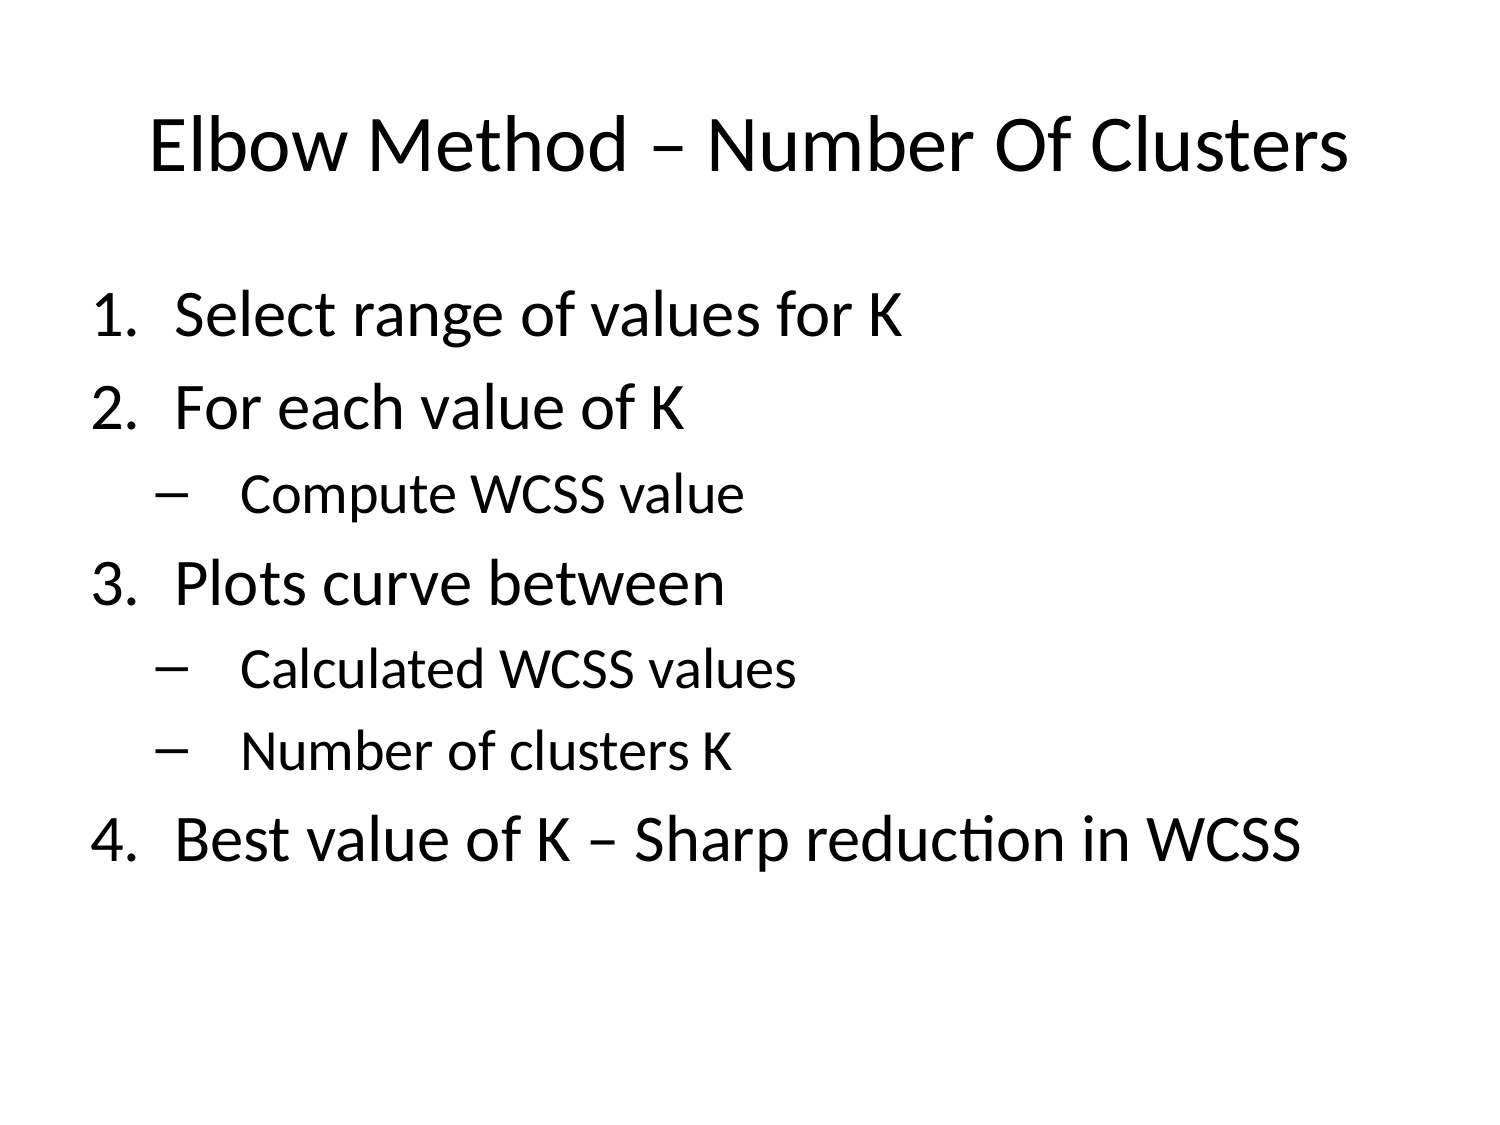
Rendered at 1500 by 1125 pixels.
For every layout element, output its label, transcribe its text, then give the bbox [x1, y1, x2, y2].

list Select range of values for K For each value of K Compute WCSS value Plots curve between Calculated WCSS values Number of clusters K Best value of K – Sharp reduction in WCSS [75, 262, 1425, 1005]
title Elbow Method – Number Of Clusters [75, 45, 1425, 233]
